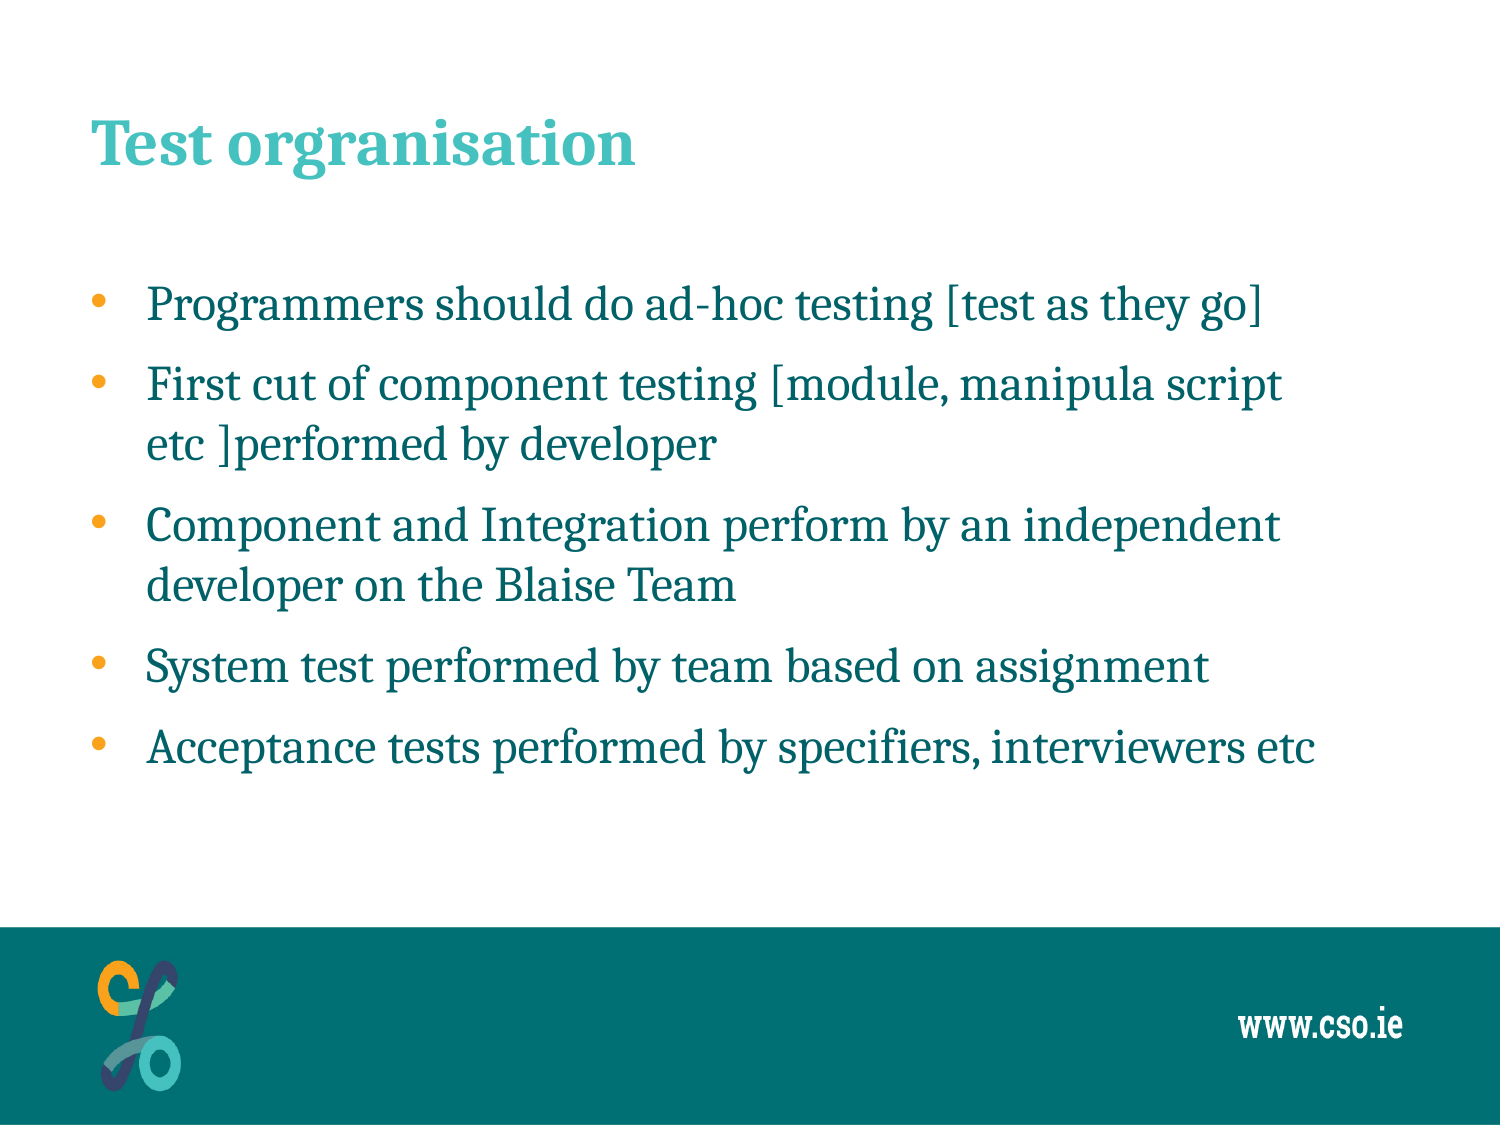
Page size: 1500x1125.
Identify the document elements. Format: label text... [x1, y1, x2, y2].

picture [0, 0, 1500, 1125]
title Test orgranisation [76, 45, 1425, 233]
list Programmers should do ad-hoc testing [test as they go] First cut of component testing [module, manipula script etc ]performed by developer Component and Integration perform by an independent developer on the Blaise Team System test performed by team based on assignment Acceptance tests performed by specifiers, interviewers etc [75, 262, 1425, 878]
